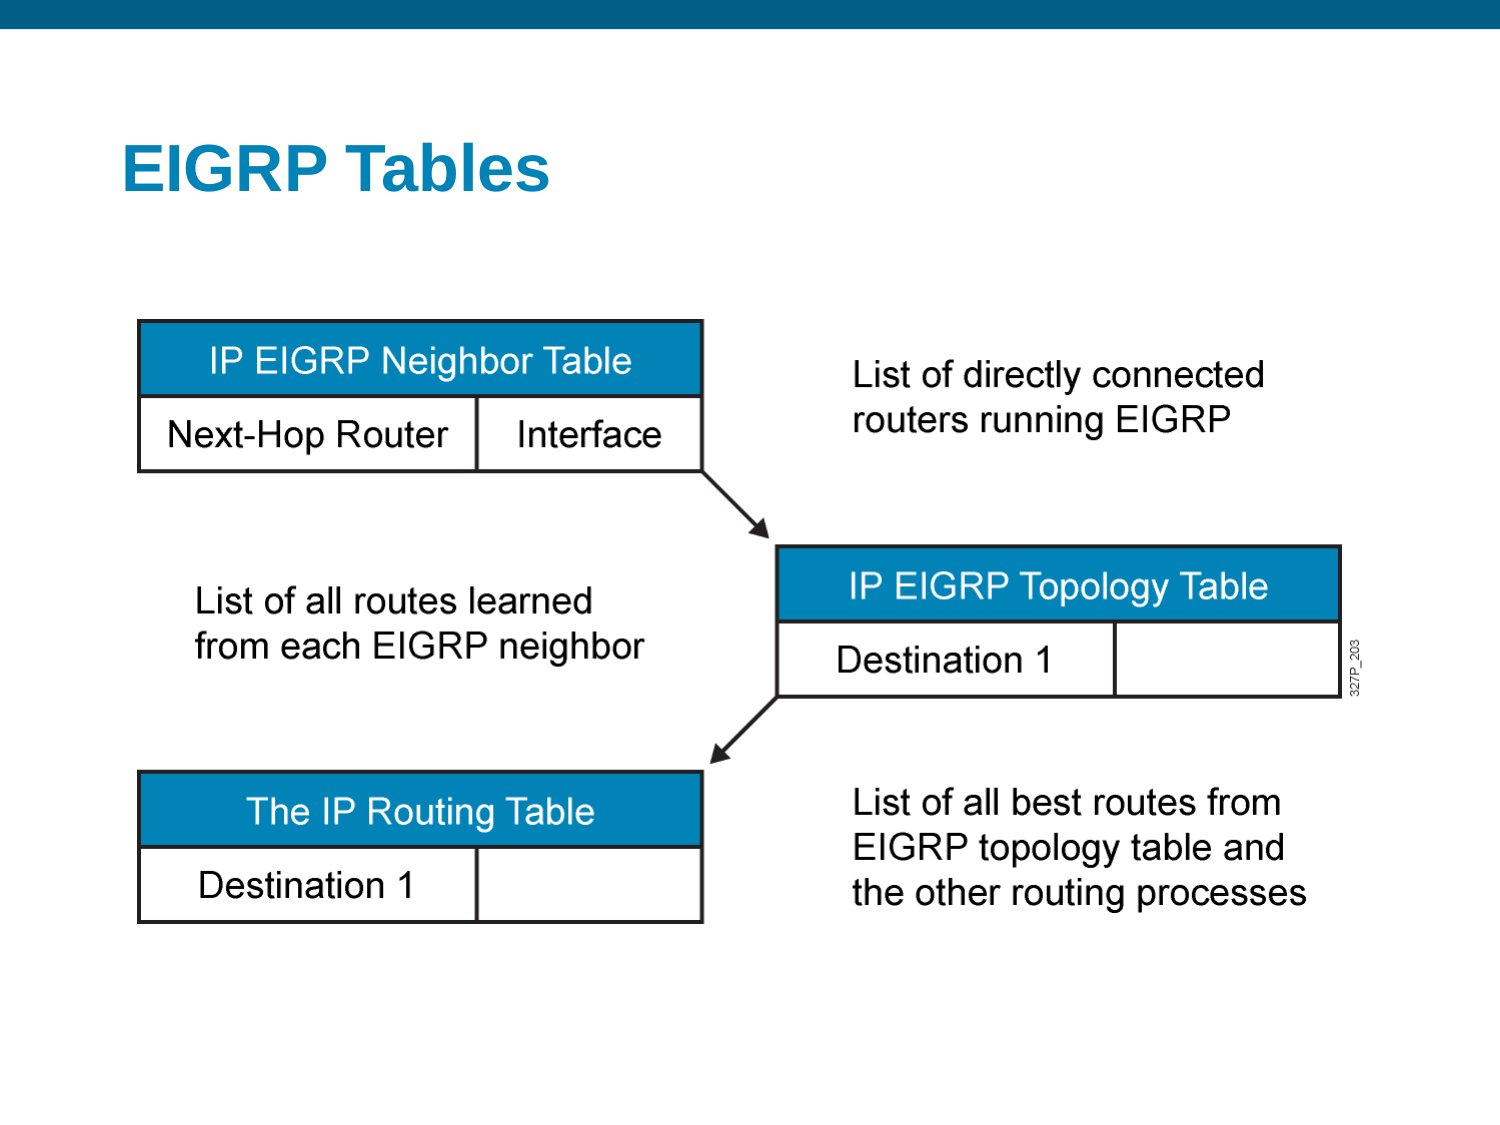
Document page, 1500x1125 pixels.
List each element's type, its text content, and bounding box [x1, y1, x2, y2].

title EIGRP Tables [107, 75, 1444, 213]
picture [136, 319, 1363, 926]
